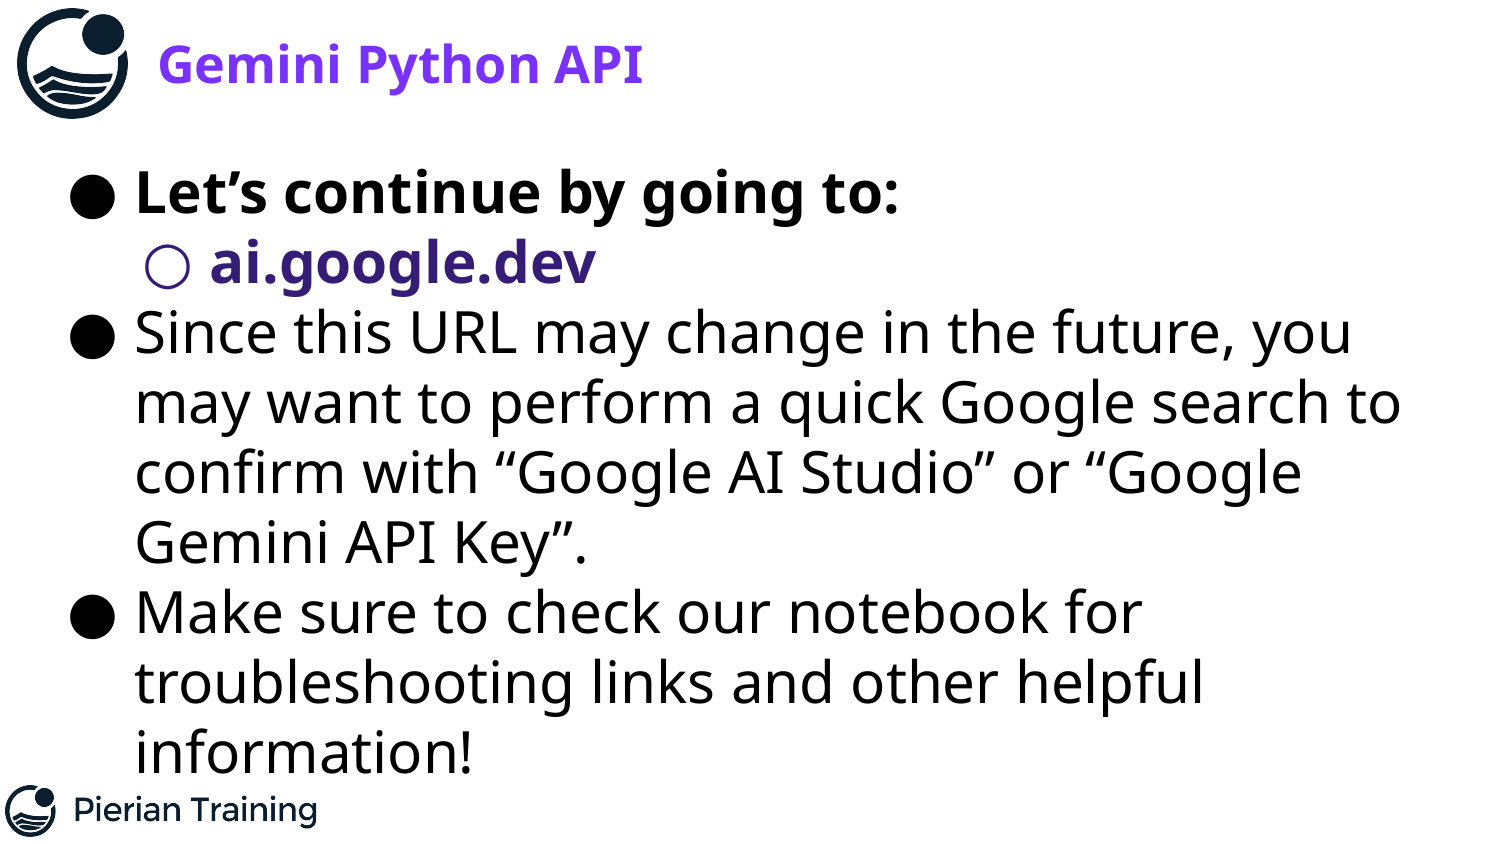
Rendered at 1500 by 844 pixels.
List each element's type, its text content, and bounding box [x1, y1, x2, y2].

picture [16, 8, 128, 120]
text_box Gemini Python API [142, 16, 1239, 110]
picture [4, 785, 318, 837]
text_box Let’s continue by going to: ai.google.dev Since this URL may change in the future, you may want to perform a quick Google search to confirm with “Google AI Studio” or “Google Gemini API Key”. Make sure to check our notebook for troubleshooting links and other helpful information! [44, 140, 1432, 844]
